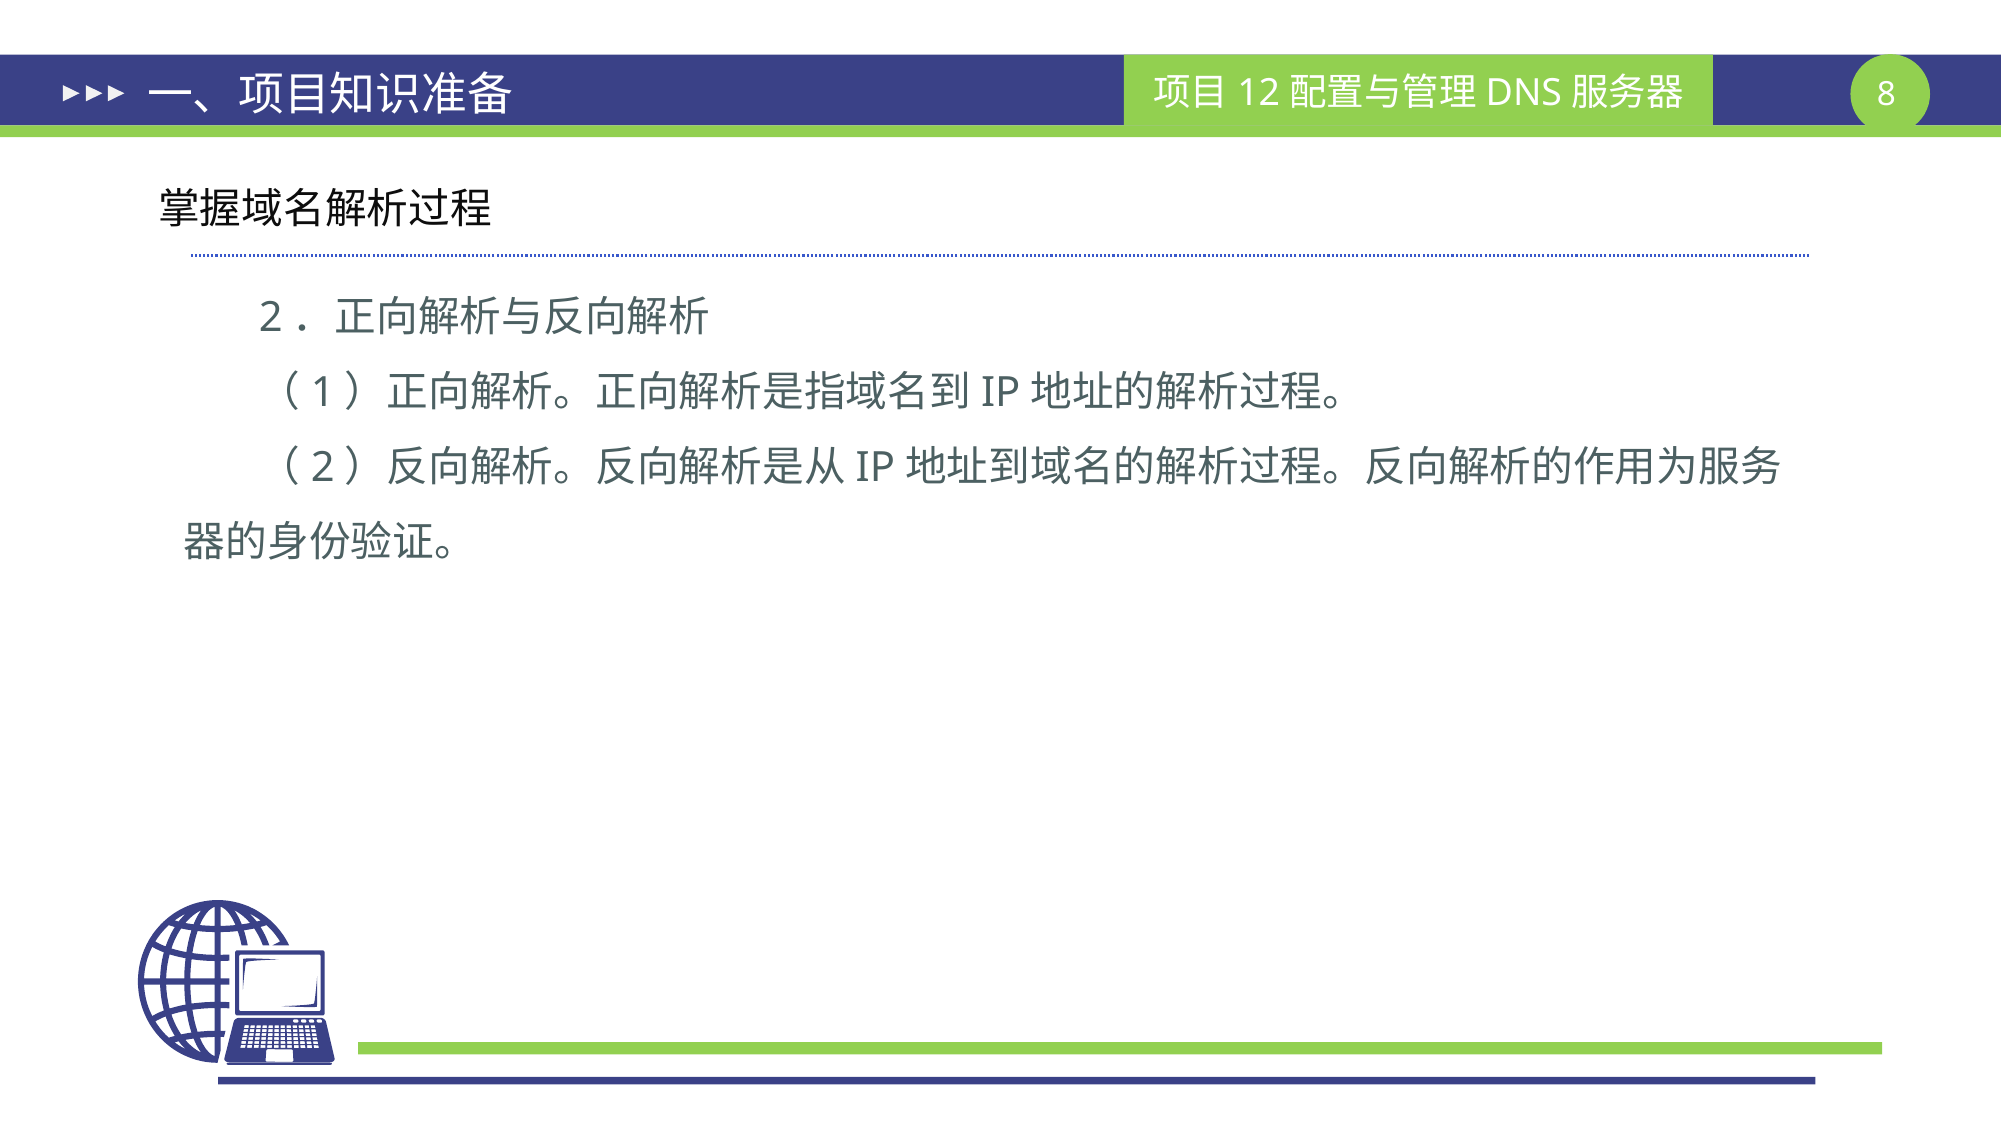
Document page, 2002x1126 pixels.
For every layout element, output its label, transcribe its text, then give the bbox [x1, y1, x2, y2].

title 一、项目知识准备 [127, 59, 1207, 126]
text_box 2．正向解析与反向解析 （1）正向解析。正向解析是指域名到IP地址的解析过程。 （2）反向解析。反向解析是从IP地址到域名的解析过程。反向解析的作用为服务器的身份验证。 [112, 257, 1813, 648]
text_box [137, 899, 1883, 1085]
list 掌握域名解析过程 [138, 161, 1901, 238]
